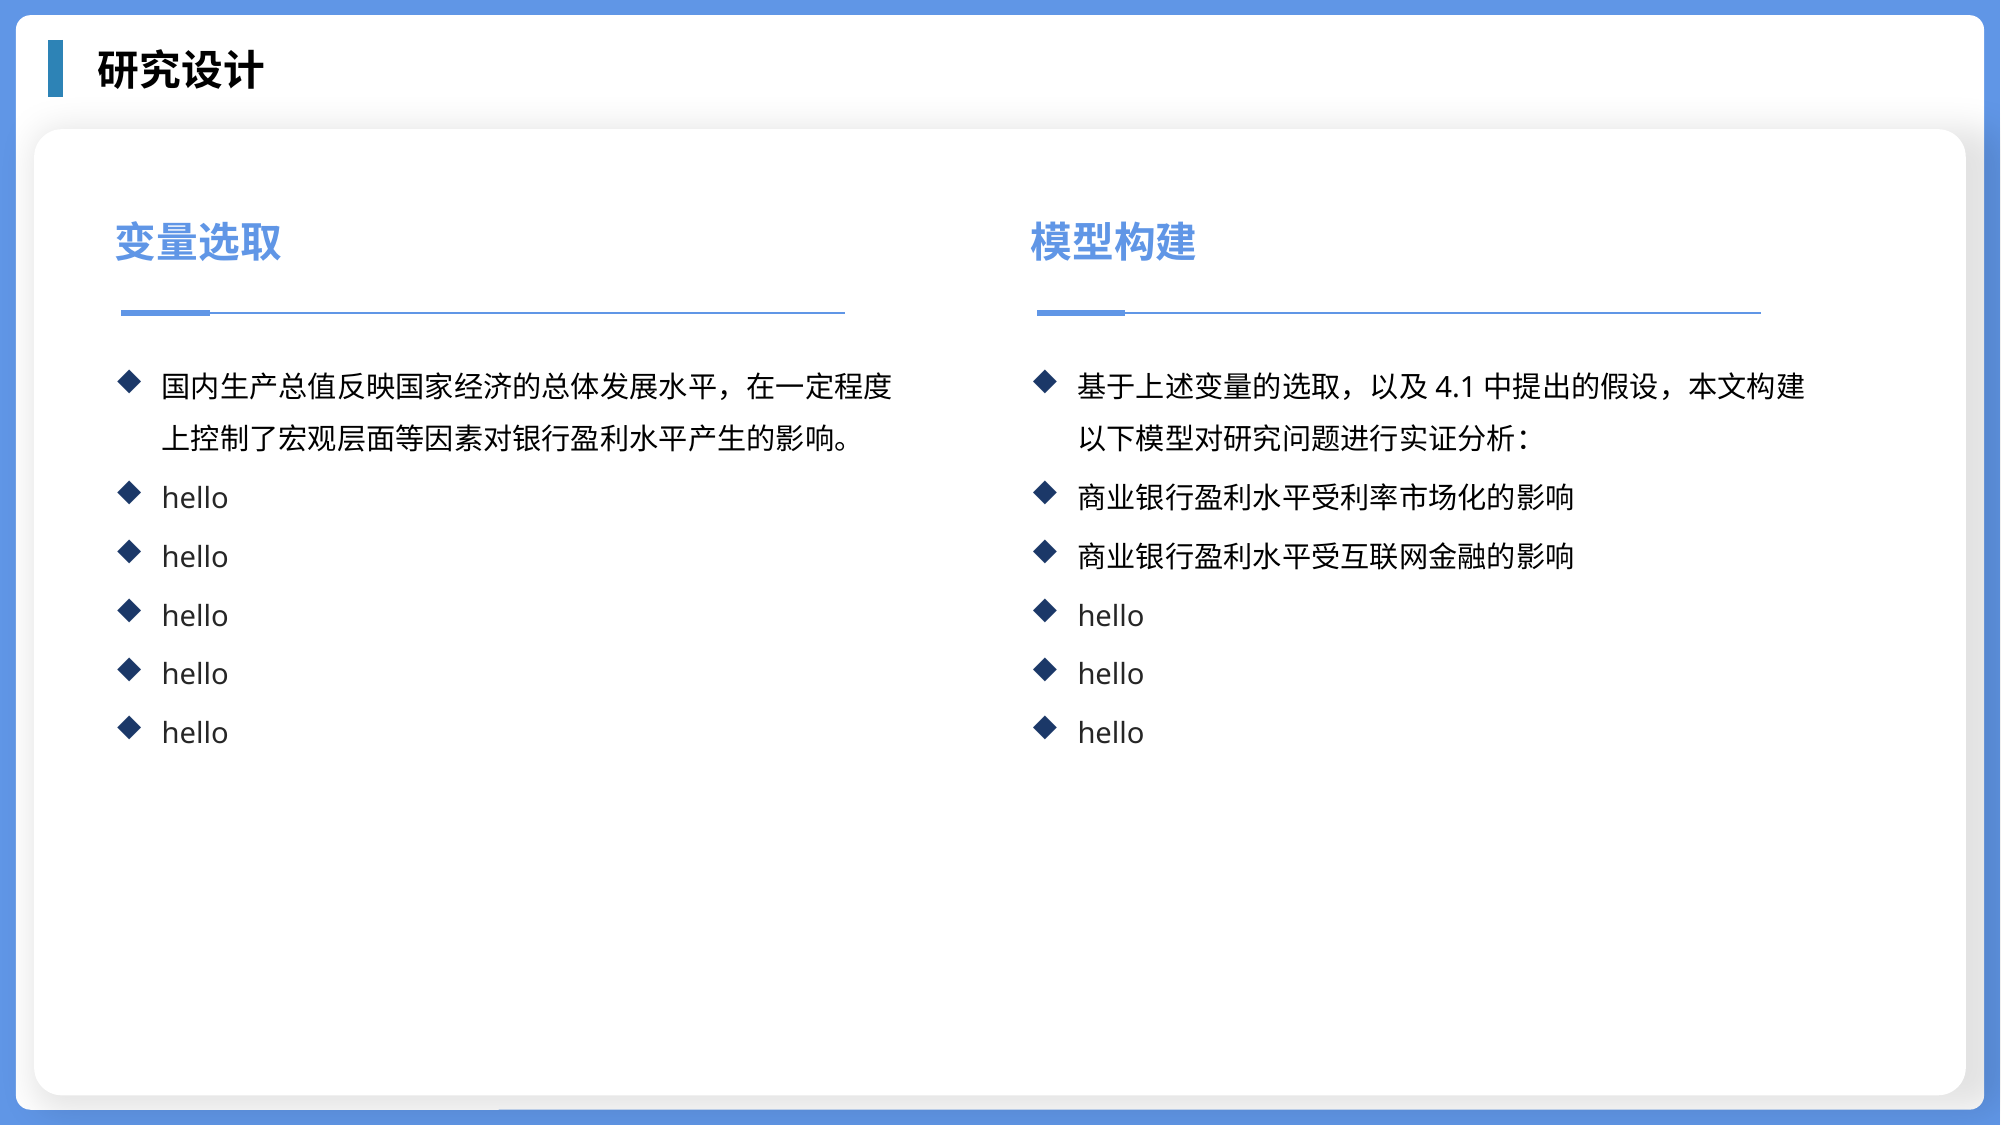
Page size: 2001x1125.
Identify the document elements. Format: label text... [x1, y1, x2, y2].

text_box 国内生产总值反映国家经济的总体发展水平，在一定程度上控制了宏观层面等因素对银行盈利水平产生的影响。 hello hello hello hello hello [99, 343, 914, 757]
text_box 模型构建 [1015, 208, 1549, 274]
text_box 变量选取 [99, 208, 633, 274]
text_box 研究设计 [83, 36, 1947, 102]
text_box 基于上述变量的选取，以及4.1中提出的假设，本文构建以下模型对研究问题进行实证分析： 商业银行盈利水平受利率市场化的影响 商业银行盈利水平受互联网金融的影响 hello hello hello [1015, 343, 1830, 757]
